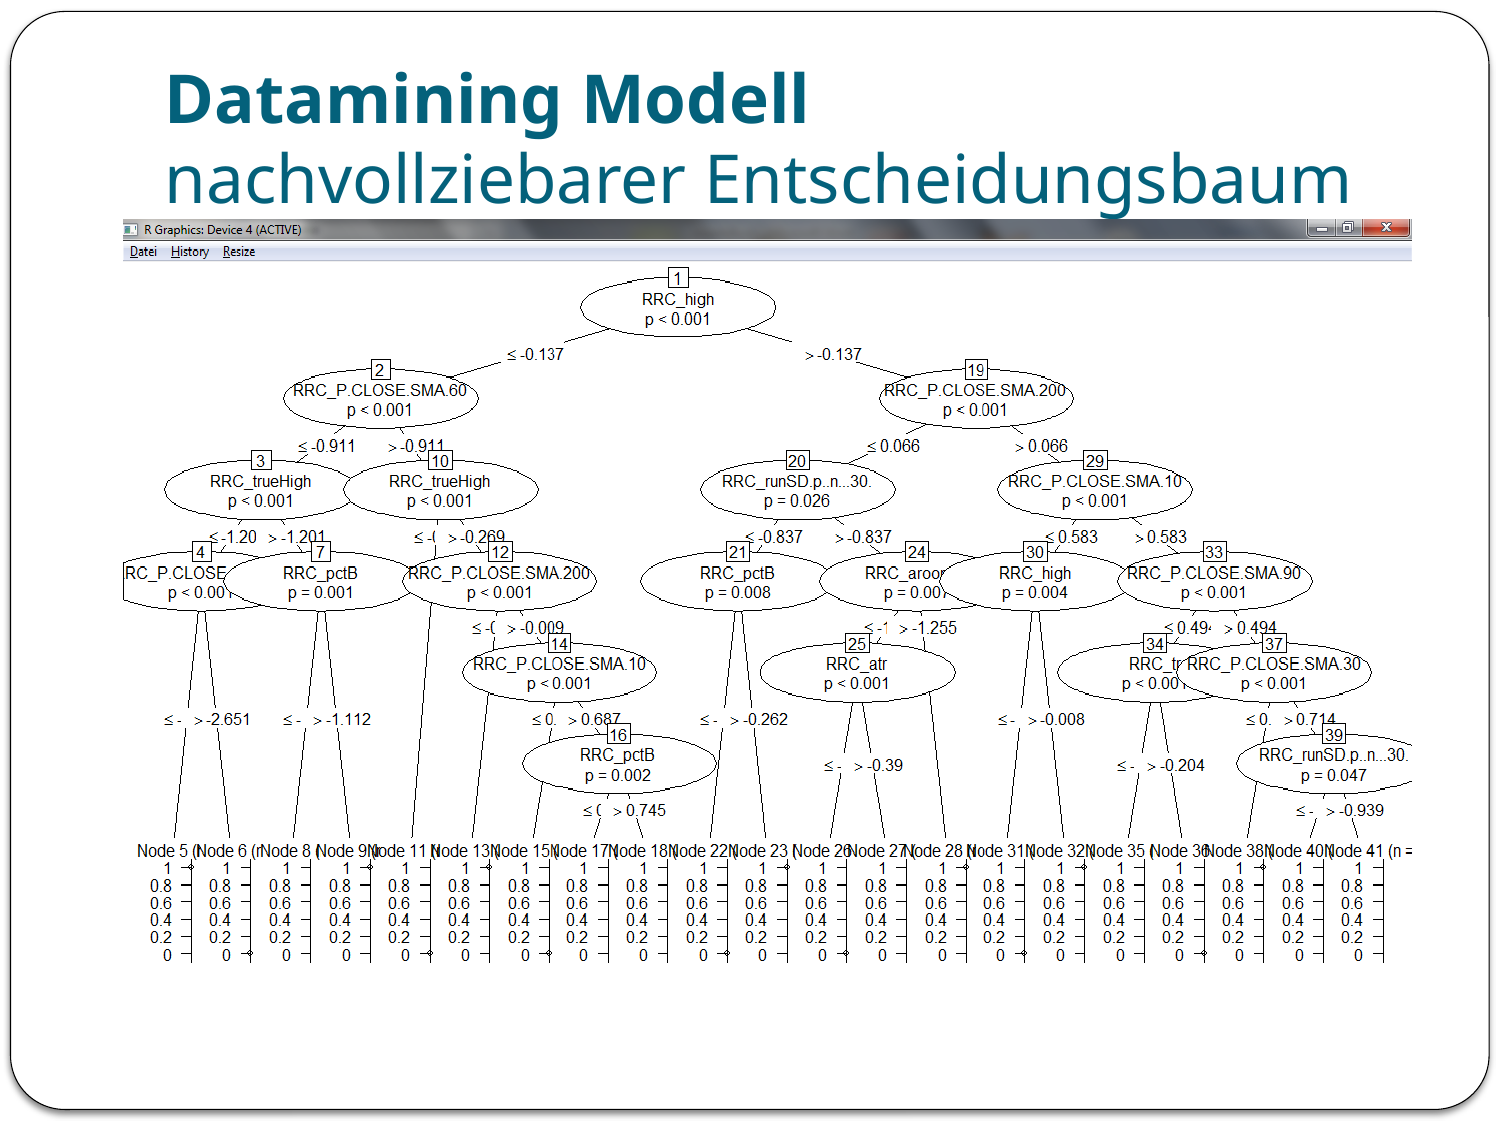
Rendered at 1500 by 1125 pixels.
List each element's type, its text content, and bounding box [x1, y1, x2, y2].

title Datamining Modell nachvollziebarer Entscheidungsbaum [150, 45, 1425, 233]
picture [123, 219, 1412, 1012]
